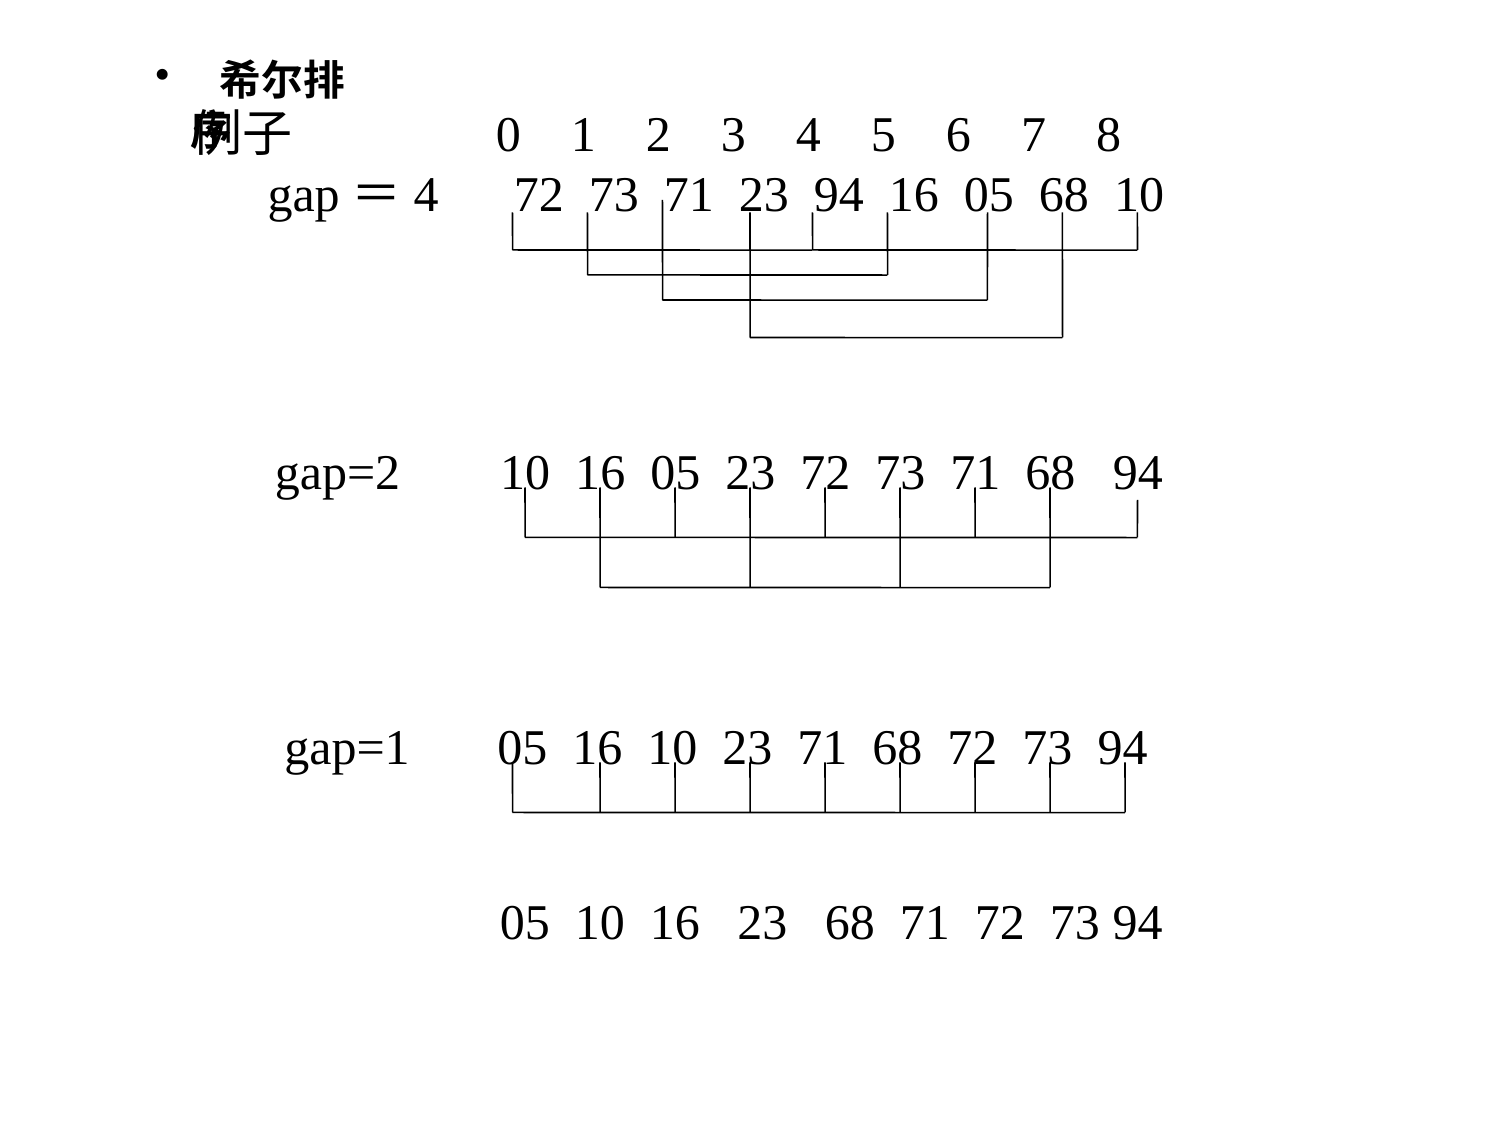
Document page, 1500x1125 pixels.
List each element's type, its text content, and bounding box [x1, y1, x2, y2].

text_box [234, 431, 1178, 588]
text_box 希尔排序 [140, 46, 387, 162]
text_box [269, 706, 1163, 813]
text_box 05 10 16 23 68 71 72 73 94 [485, 881, 1178, 957]
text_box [184, 93, 1172, 338]
